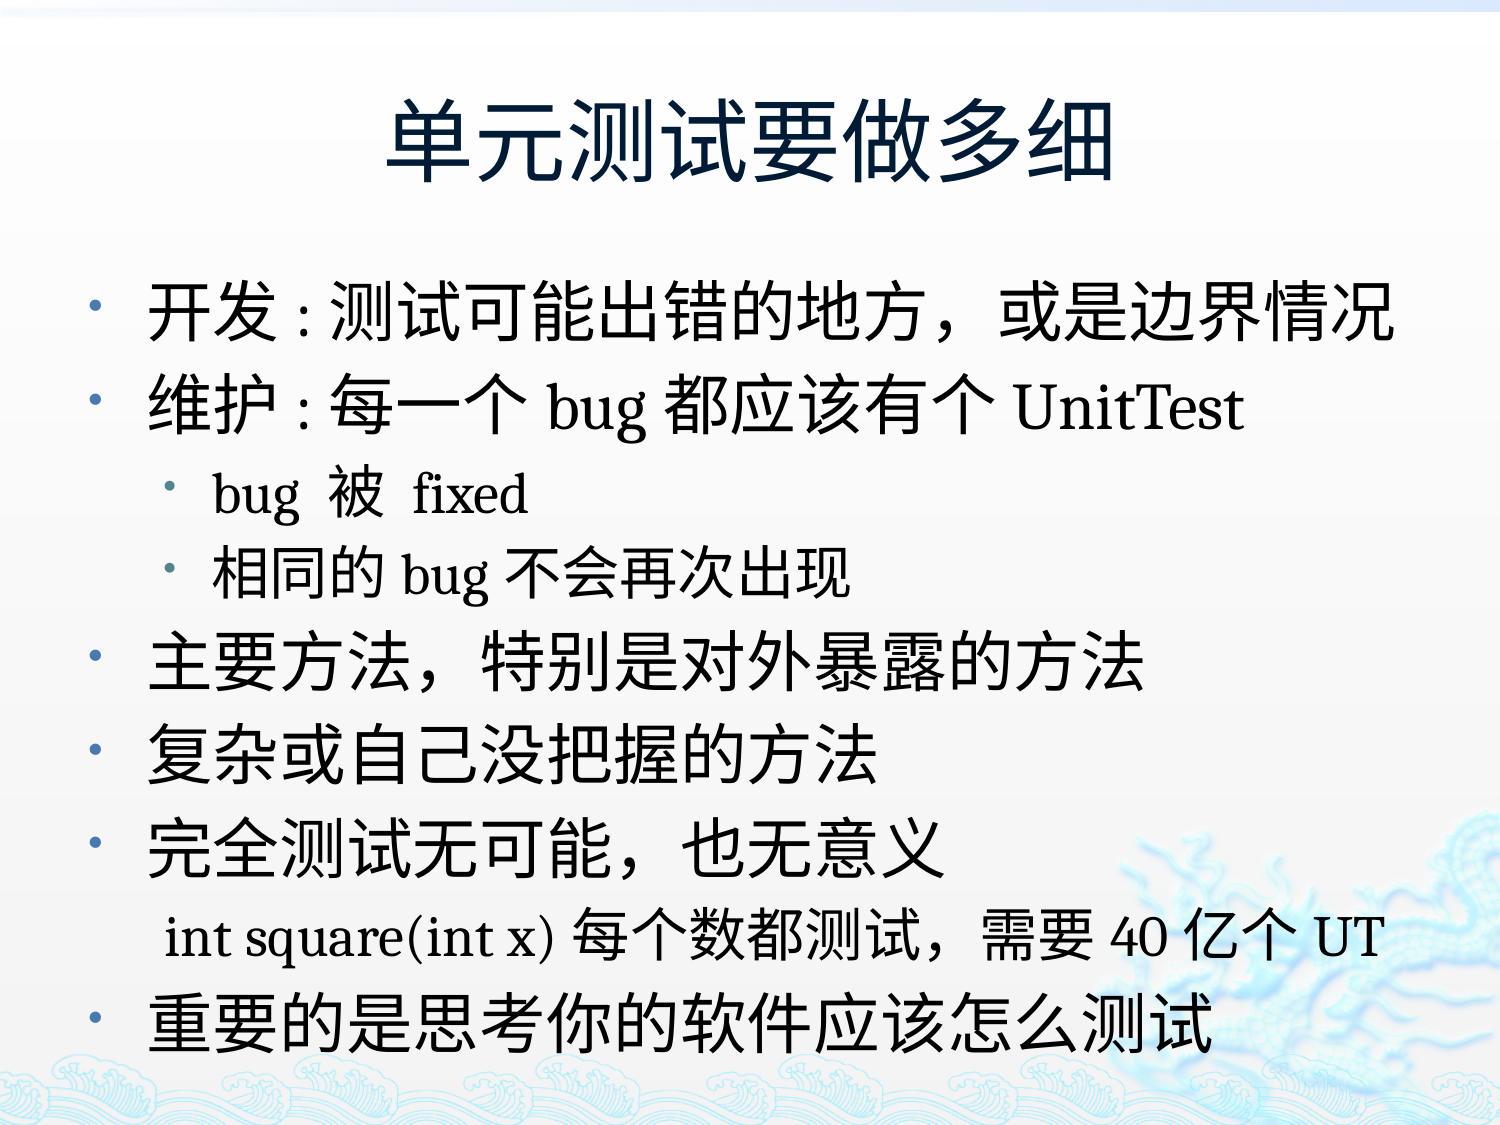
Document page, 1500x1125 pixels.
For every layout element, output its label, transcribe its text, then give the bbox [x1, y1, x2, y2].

list 开发:测试可能出错的地方，或是边界情况 维护:每一个bug都应该有个UnitTest bug 被 fixed 相同的bug不会再次出现 主要方法，特别是对外暴露的方法 复杂或自己没把握的方法 完全测试无可能，也无意义 int square(int x)每个数都测试，需要40亿个UT 重要的是思考你的软件应该怎么测试 [75, 262, 1425, 1005]
title 单元测试要做多细 [75, 45, 1425, 233]
